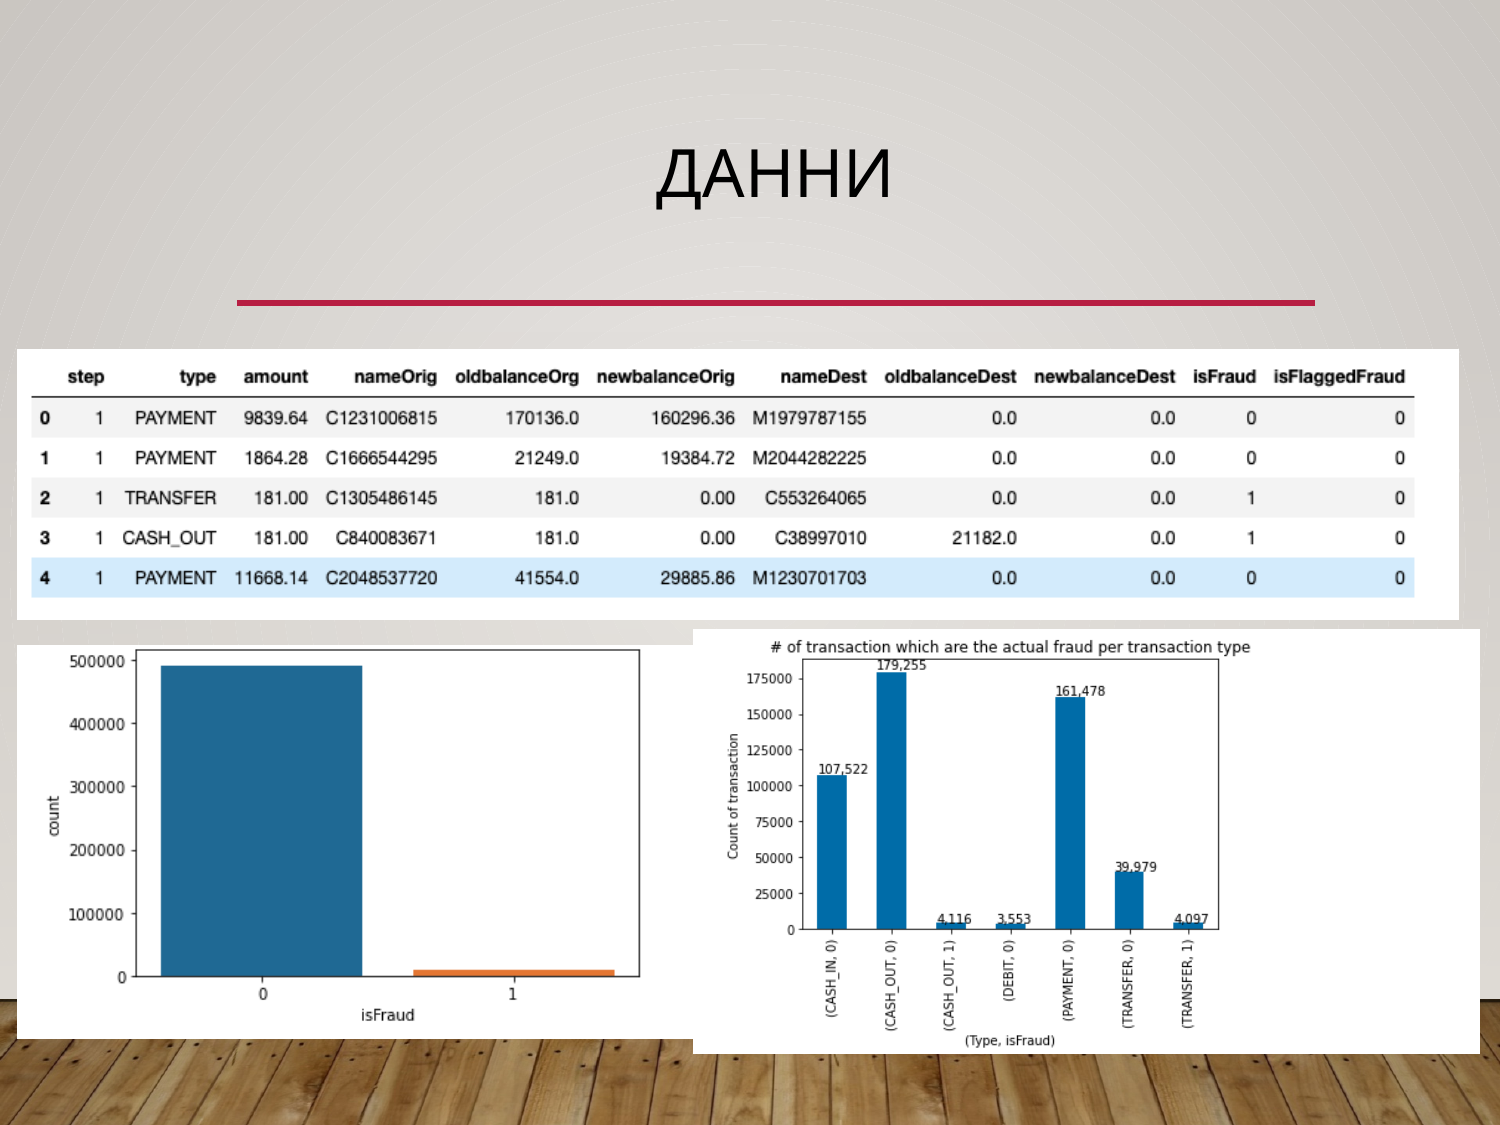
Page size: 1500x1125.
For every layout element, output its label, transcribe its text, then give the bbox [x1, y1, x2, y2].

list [17, 349, 1459, 620]
picture [0, 629, 1500, 1125]
title Данни [236, 131, 1315, 305]
